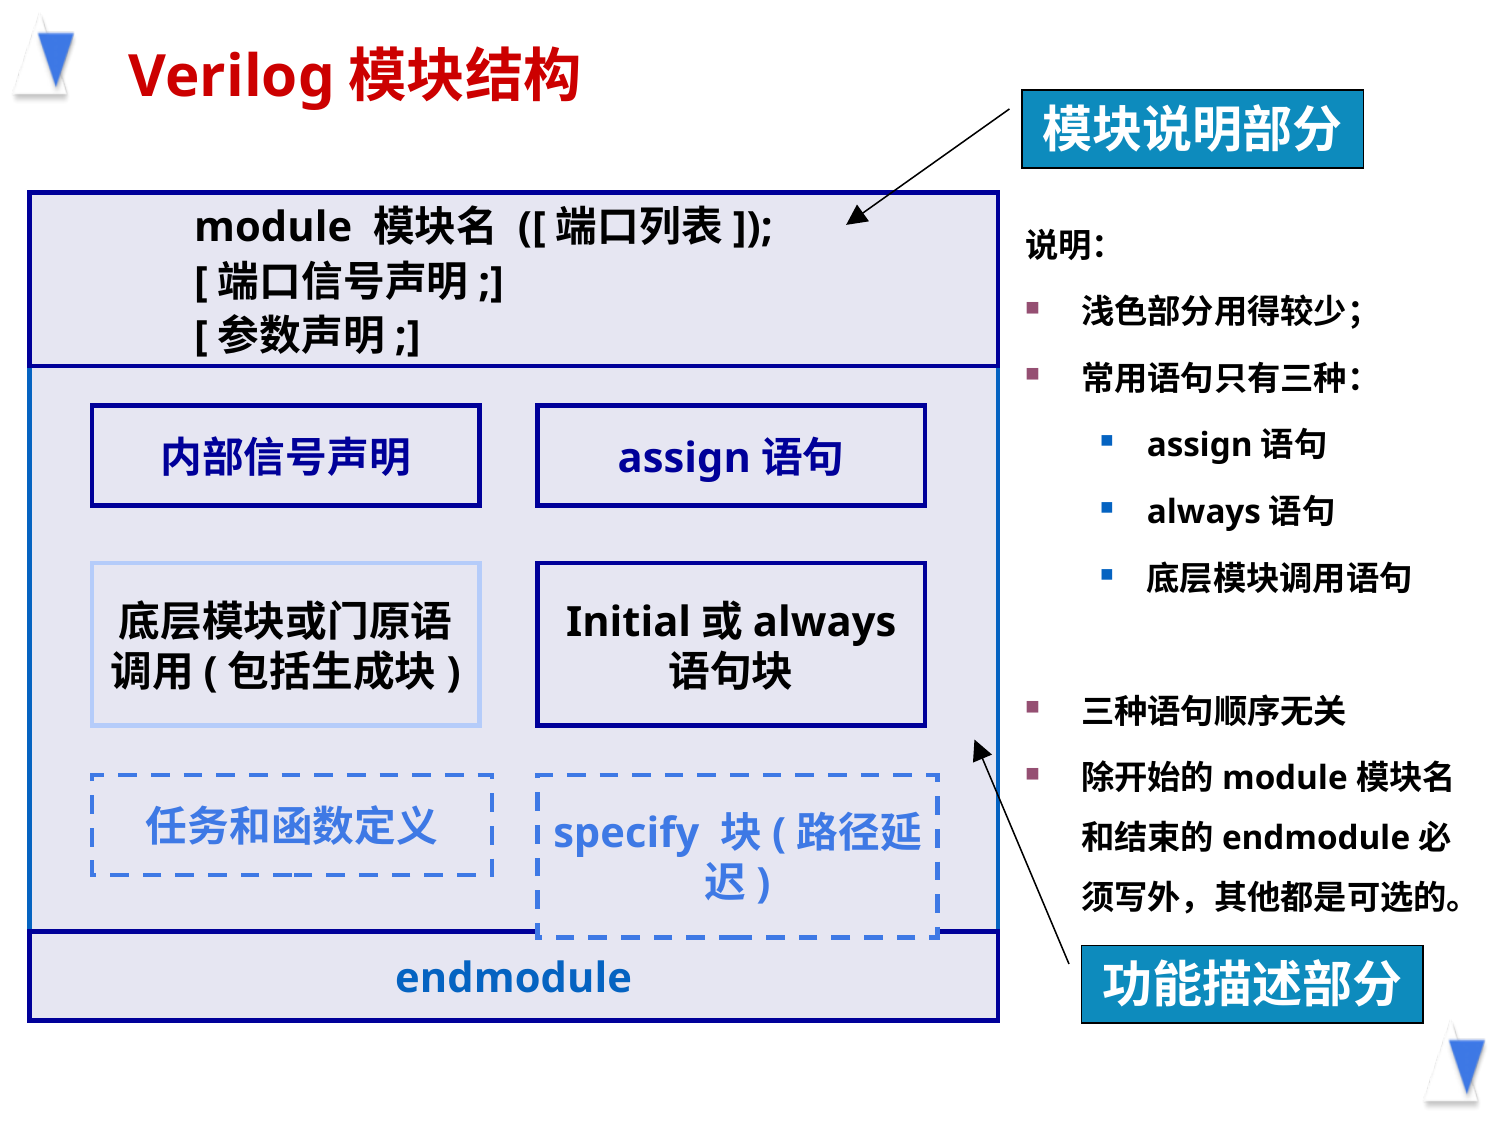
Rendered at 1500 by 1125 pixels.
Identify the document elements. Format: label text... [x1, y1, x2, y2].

text_box Verilog模块结构 [113, 2, 938, 116]
picture [1411, 1006, 1500, 1125]
text_box 模块说明部分 [1021, 90, 1364, 169]
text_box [29, 192, 999, 1021]
text_box 说明： 浅色部分用得较少； 常用语句只有三种： assign语句 always语句 底层模块调用语句 三种语句顺序无关 除开始的module模块名和结束的endmodule必须写外，其他都是可选的。 [1009, 196, 1500, 776]
text_box 功能描述部分 [1081, 945, 1424, 1024]
picture [0, 0, 89, 119]
